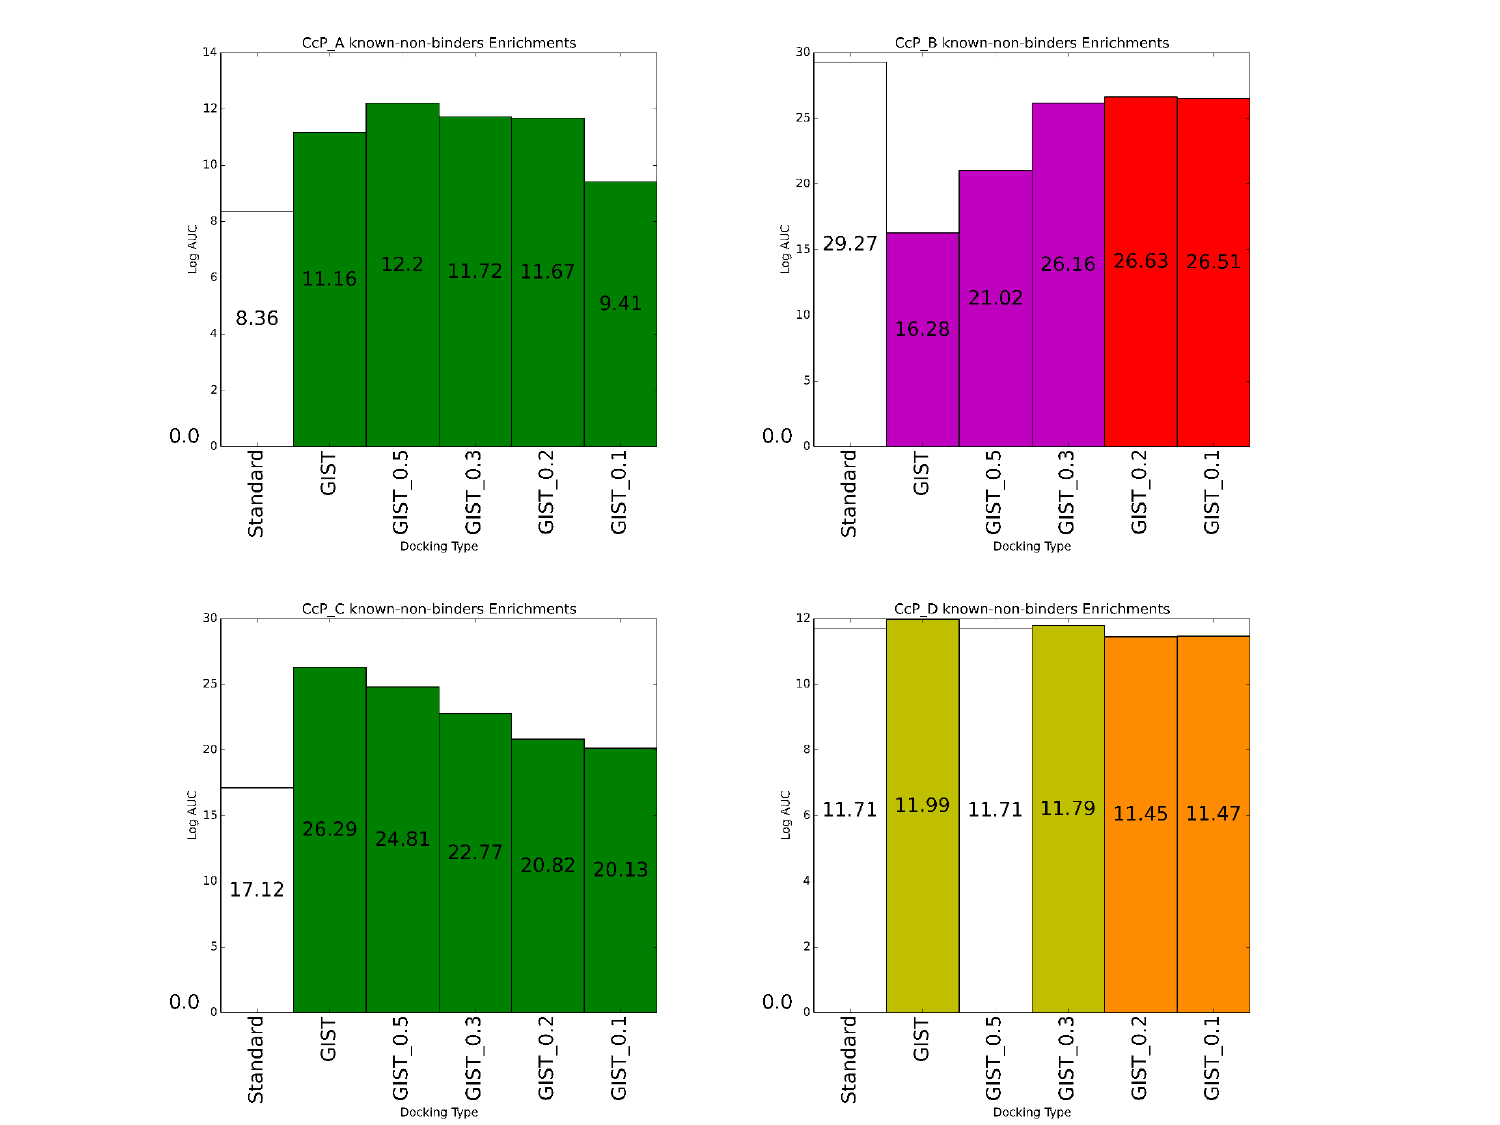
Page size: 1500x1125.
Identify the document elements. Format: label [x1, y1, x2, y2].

picture [149, 0, 713, 559]
picture [743, 0, 1306, 559]
picture [743, 562, 1306, 1125]
picture [149, 562, 713, 1125]
